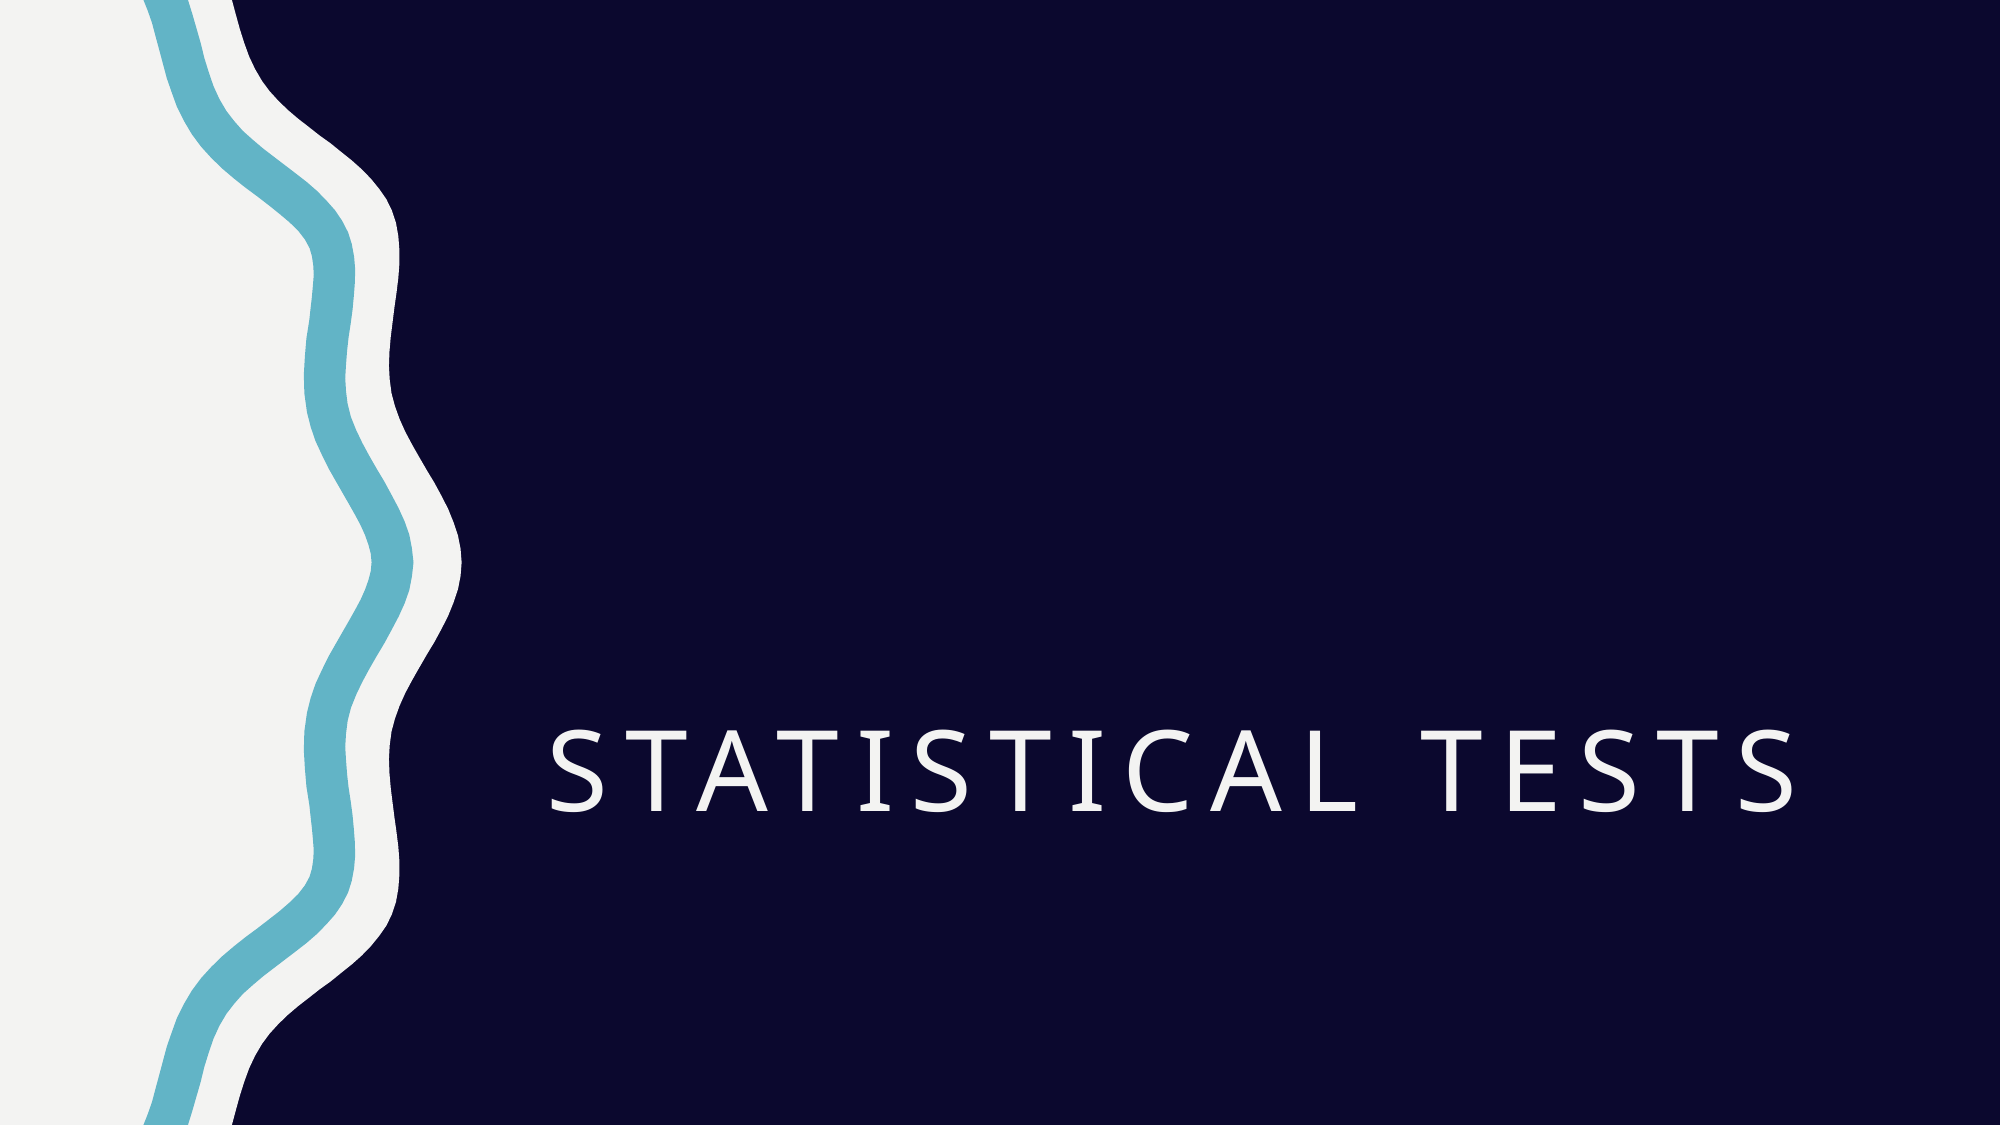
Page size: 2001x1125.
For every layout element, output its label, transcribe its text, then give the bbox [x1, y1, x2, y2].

title Statistical tests [531, 176, 1875, 843]
